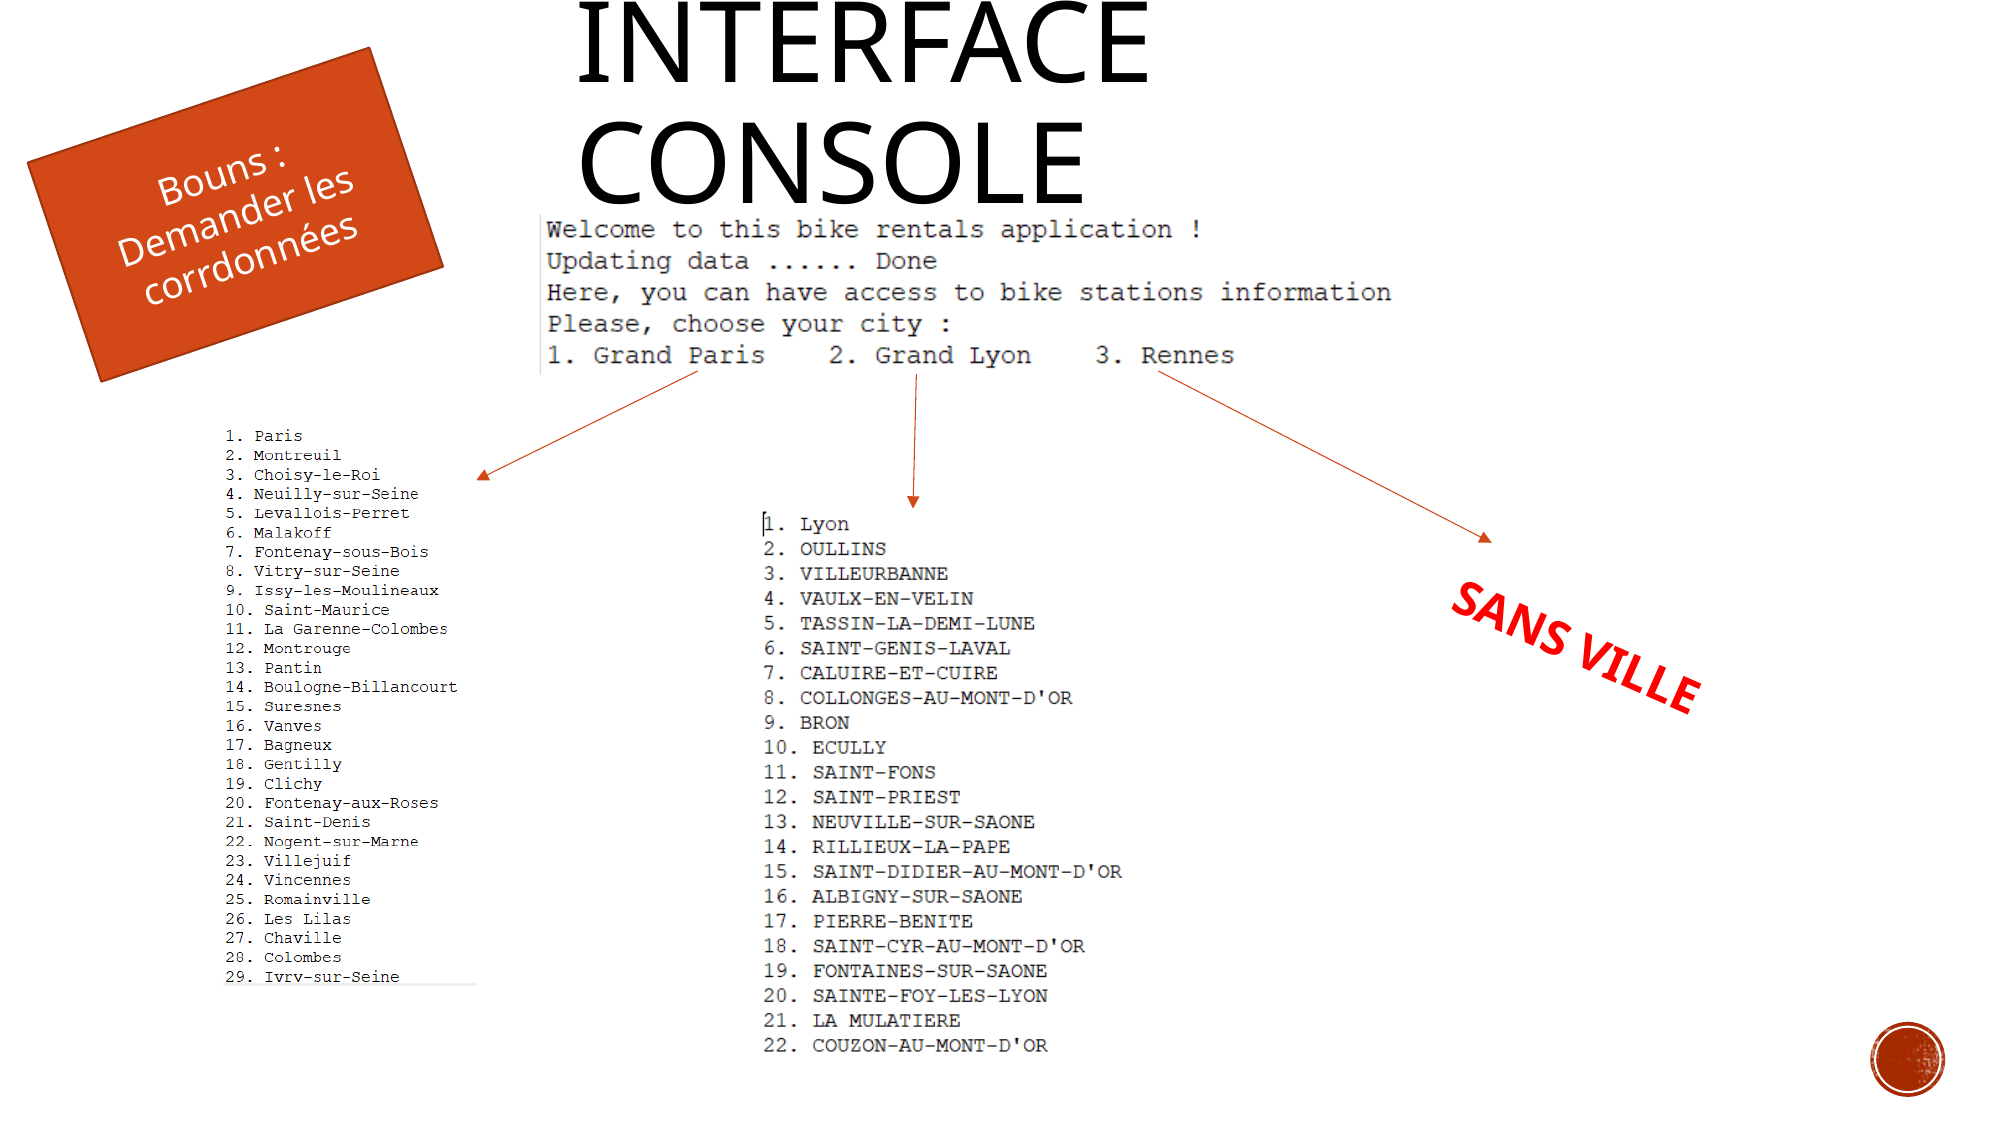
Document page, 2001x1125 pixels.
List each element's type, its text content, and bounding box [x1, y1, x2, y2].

text_box Bouns : Demander les corrdonnées [26, 46, 445, 383]
picture [539, 214, 1461, 375]
text_box Sans Ville [1421, 542, 1734, 757]
picture [222, 425, 477, 986]
title Interface Console [560, 24, 1415, 189]
picture [758, 508, 1147, 1079]
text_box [1161, 374, 1489, 541]
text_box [479, 373, 696, 478]
